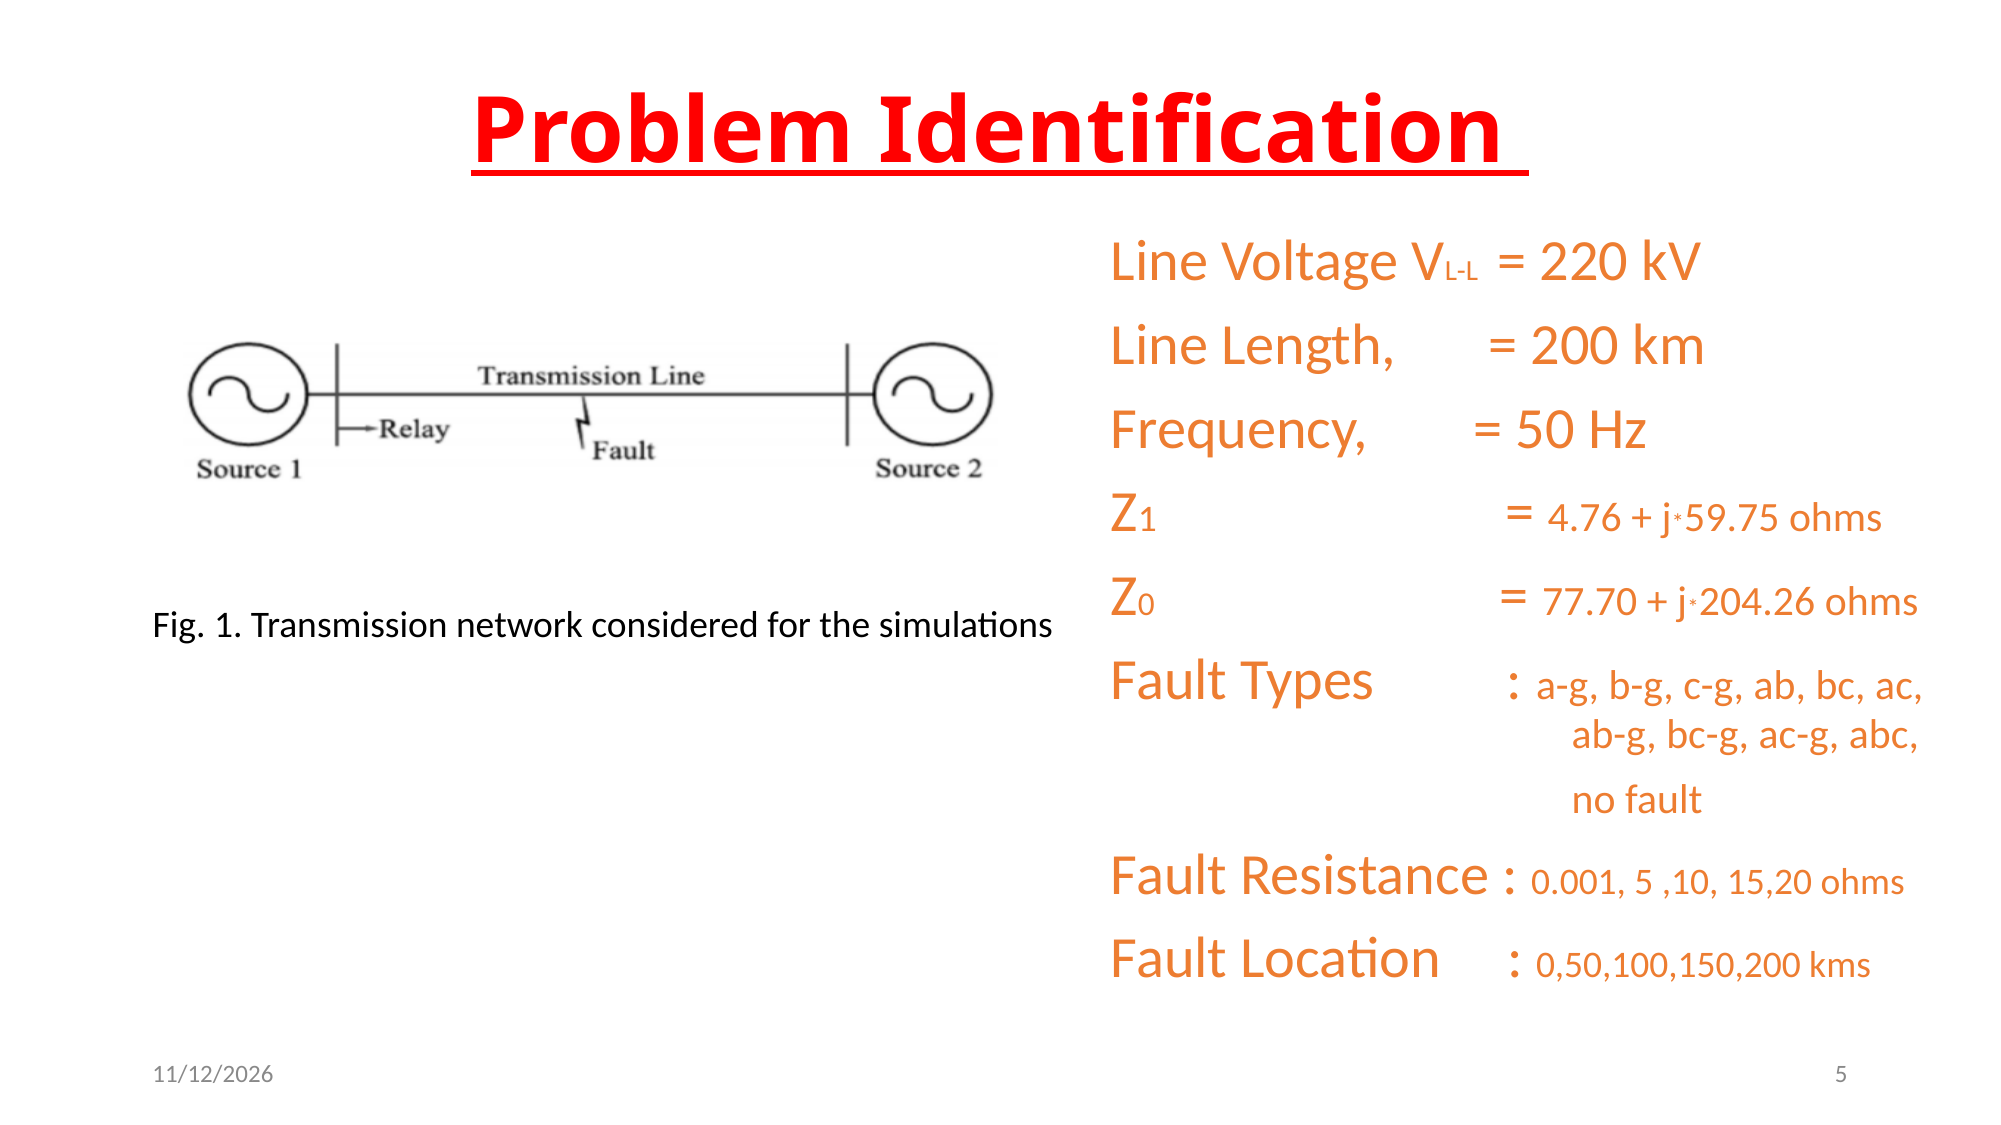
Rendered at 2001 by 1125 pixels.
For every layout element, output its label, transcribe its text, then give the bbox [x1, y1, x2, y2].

title Problem Identification [137, 59, 1863, 206]
text_box Fig. 1. Transmission network considered for the simulations [137, 592, 1069, 653]
picture [157, 313, 1024, 518]
slide_number 5 [1412, 1042, 1863, 1103]
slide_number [137, 1042, 588, 1103]
